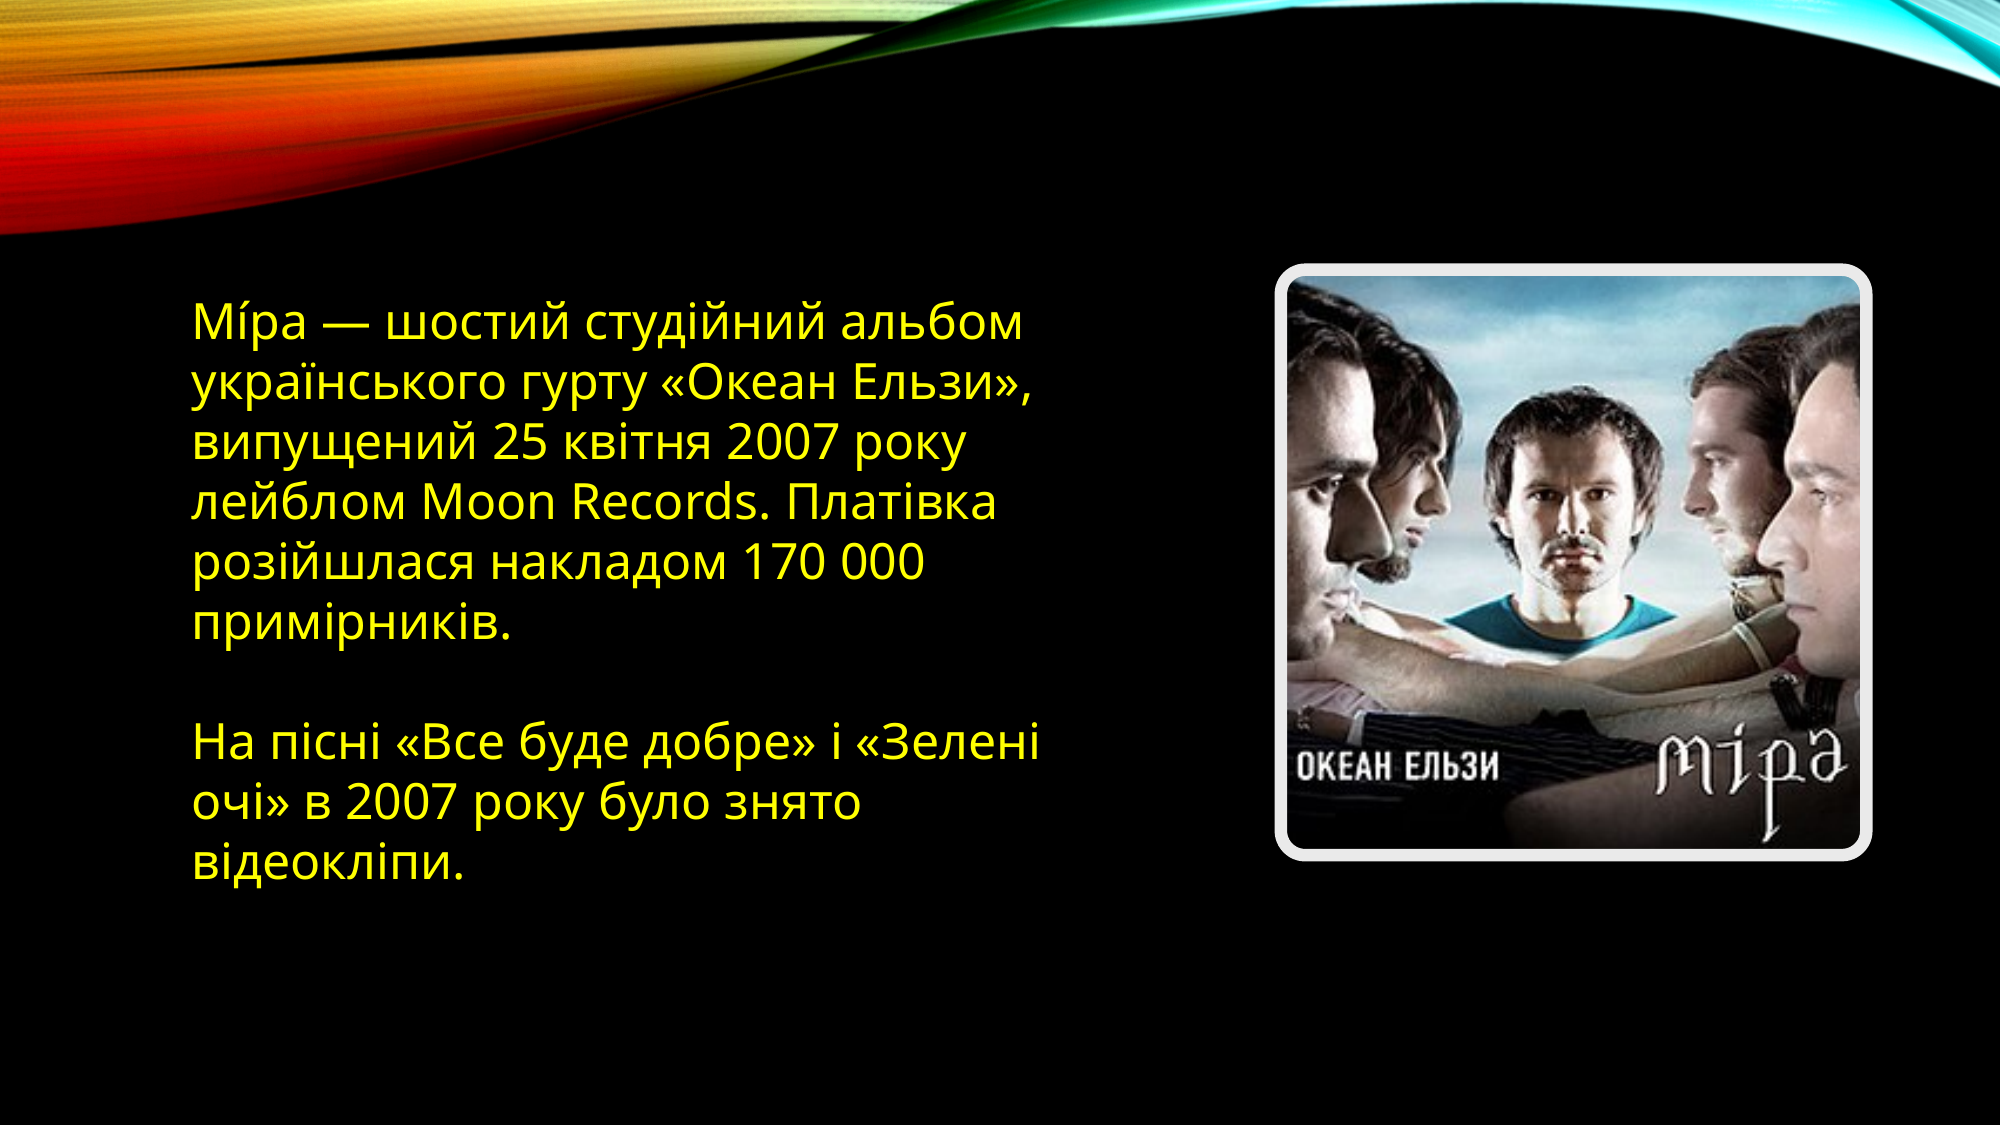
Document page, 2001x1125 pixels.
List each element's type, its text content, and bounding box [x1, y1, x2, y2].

text_box Мі́ра — шостий студійний альбом українського гурту «Океан Ельзи», випущений 25 квітня 2007 року лейблом Moon Records. Платівка розійшлася накладом 170 000 примірників. На пісні «Все буде добре» і «Зелені очі» в 2007 року було знято відеокліпи. [176, 282, 1146, 897]
picture [1280, 269, 1867, 856]
picture [0, 0, 2000, 237]
